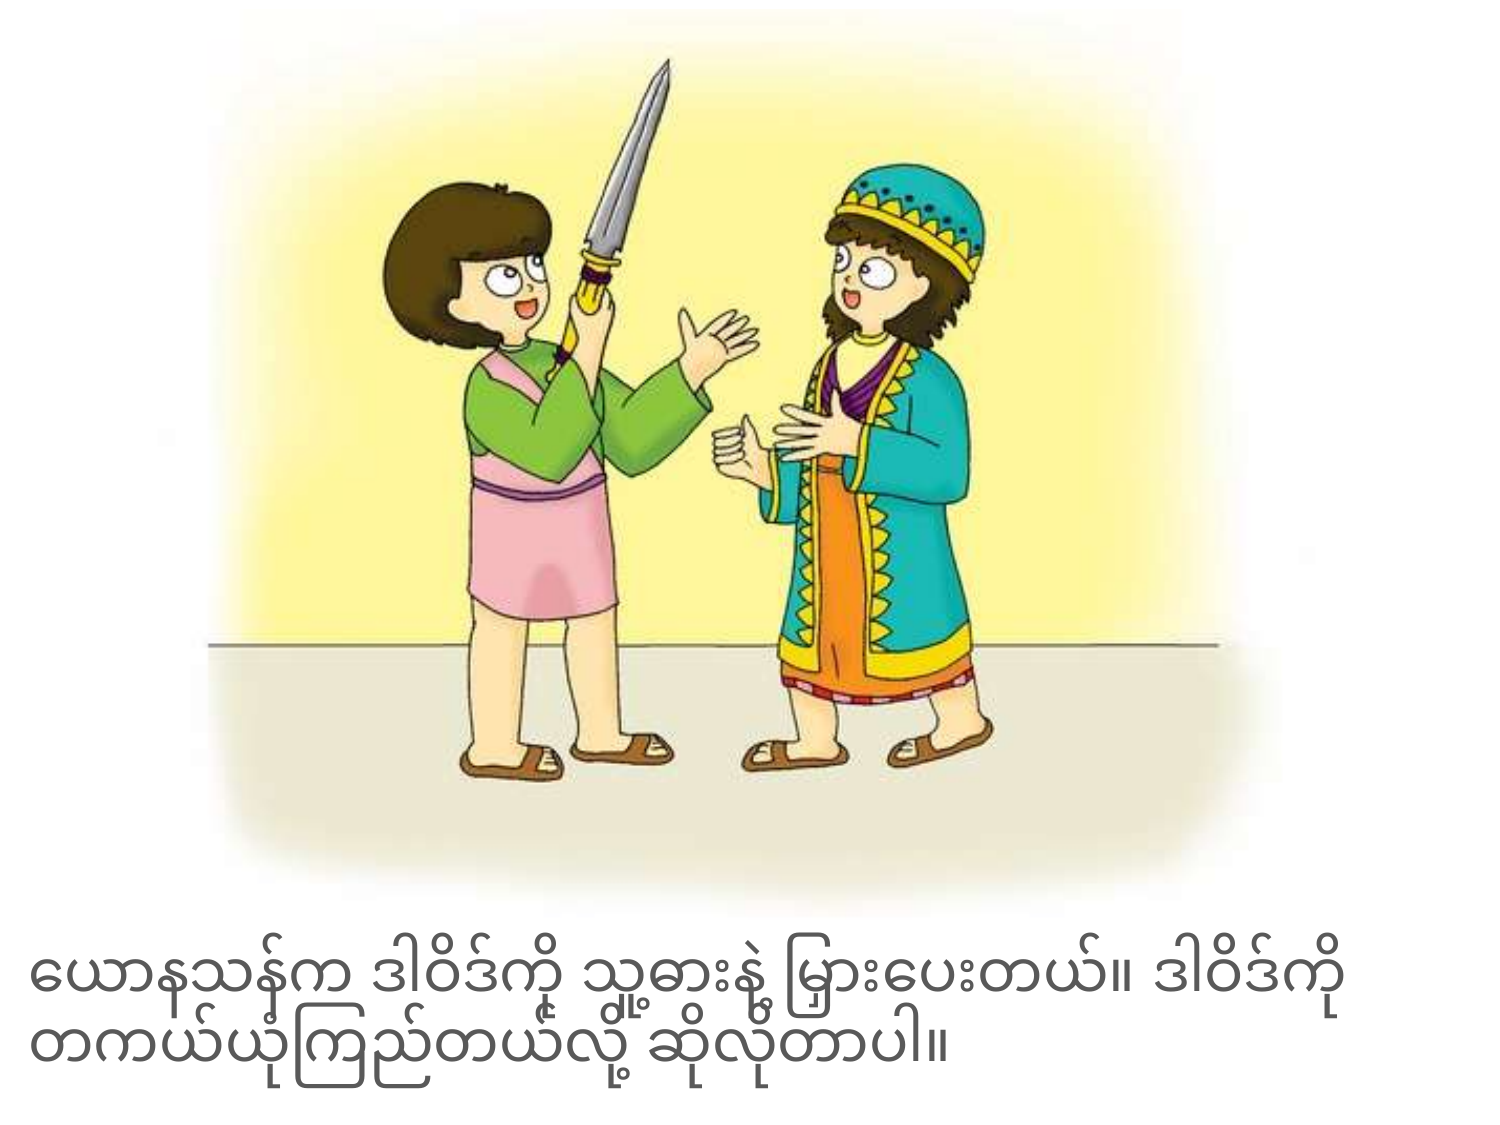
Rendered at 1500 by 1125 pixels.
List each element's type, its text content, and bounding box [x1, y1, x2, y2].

picture [41, 8, 1405, 929]
text_box ယောနသန်​က ဒါဝိဒ်​ကို သူ့​ဓား​နဲ့ မြှား​ပေး​တယ်။ ဒါဝိဒ်ကို တကယ်ယုံကြည်တယ်လို့ ဆိုလိုတာပါ။ [13, 925, 1500, 1081]
